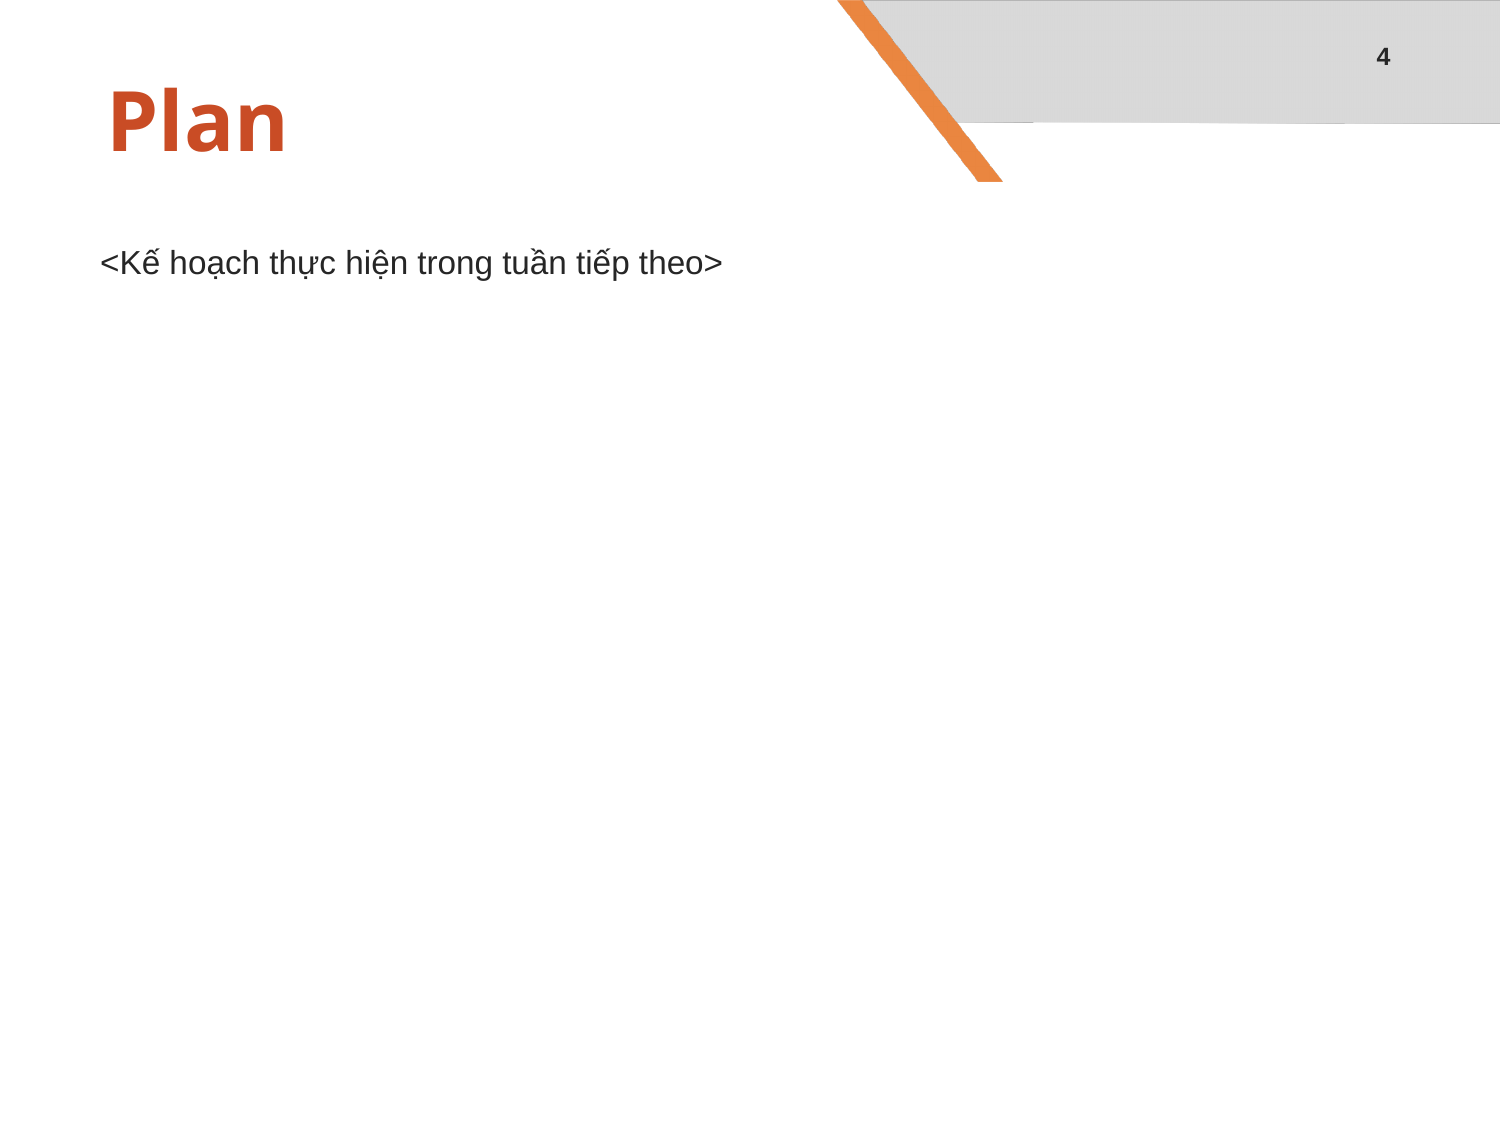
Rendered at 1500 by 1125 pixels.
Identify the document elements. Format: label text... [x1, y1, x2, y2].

picture [837, 0, 1500, 182]
list <Kế hoạch thực hiện trong tuần tiếp theo> [75, 233, 1343, 328]
slide_number 4 [1342, 28, 1425, 78]
title Plan [76, 62, 838, 174]
